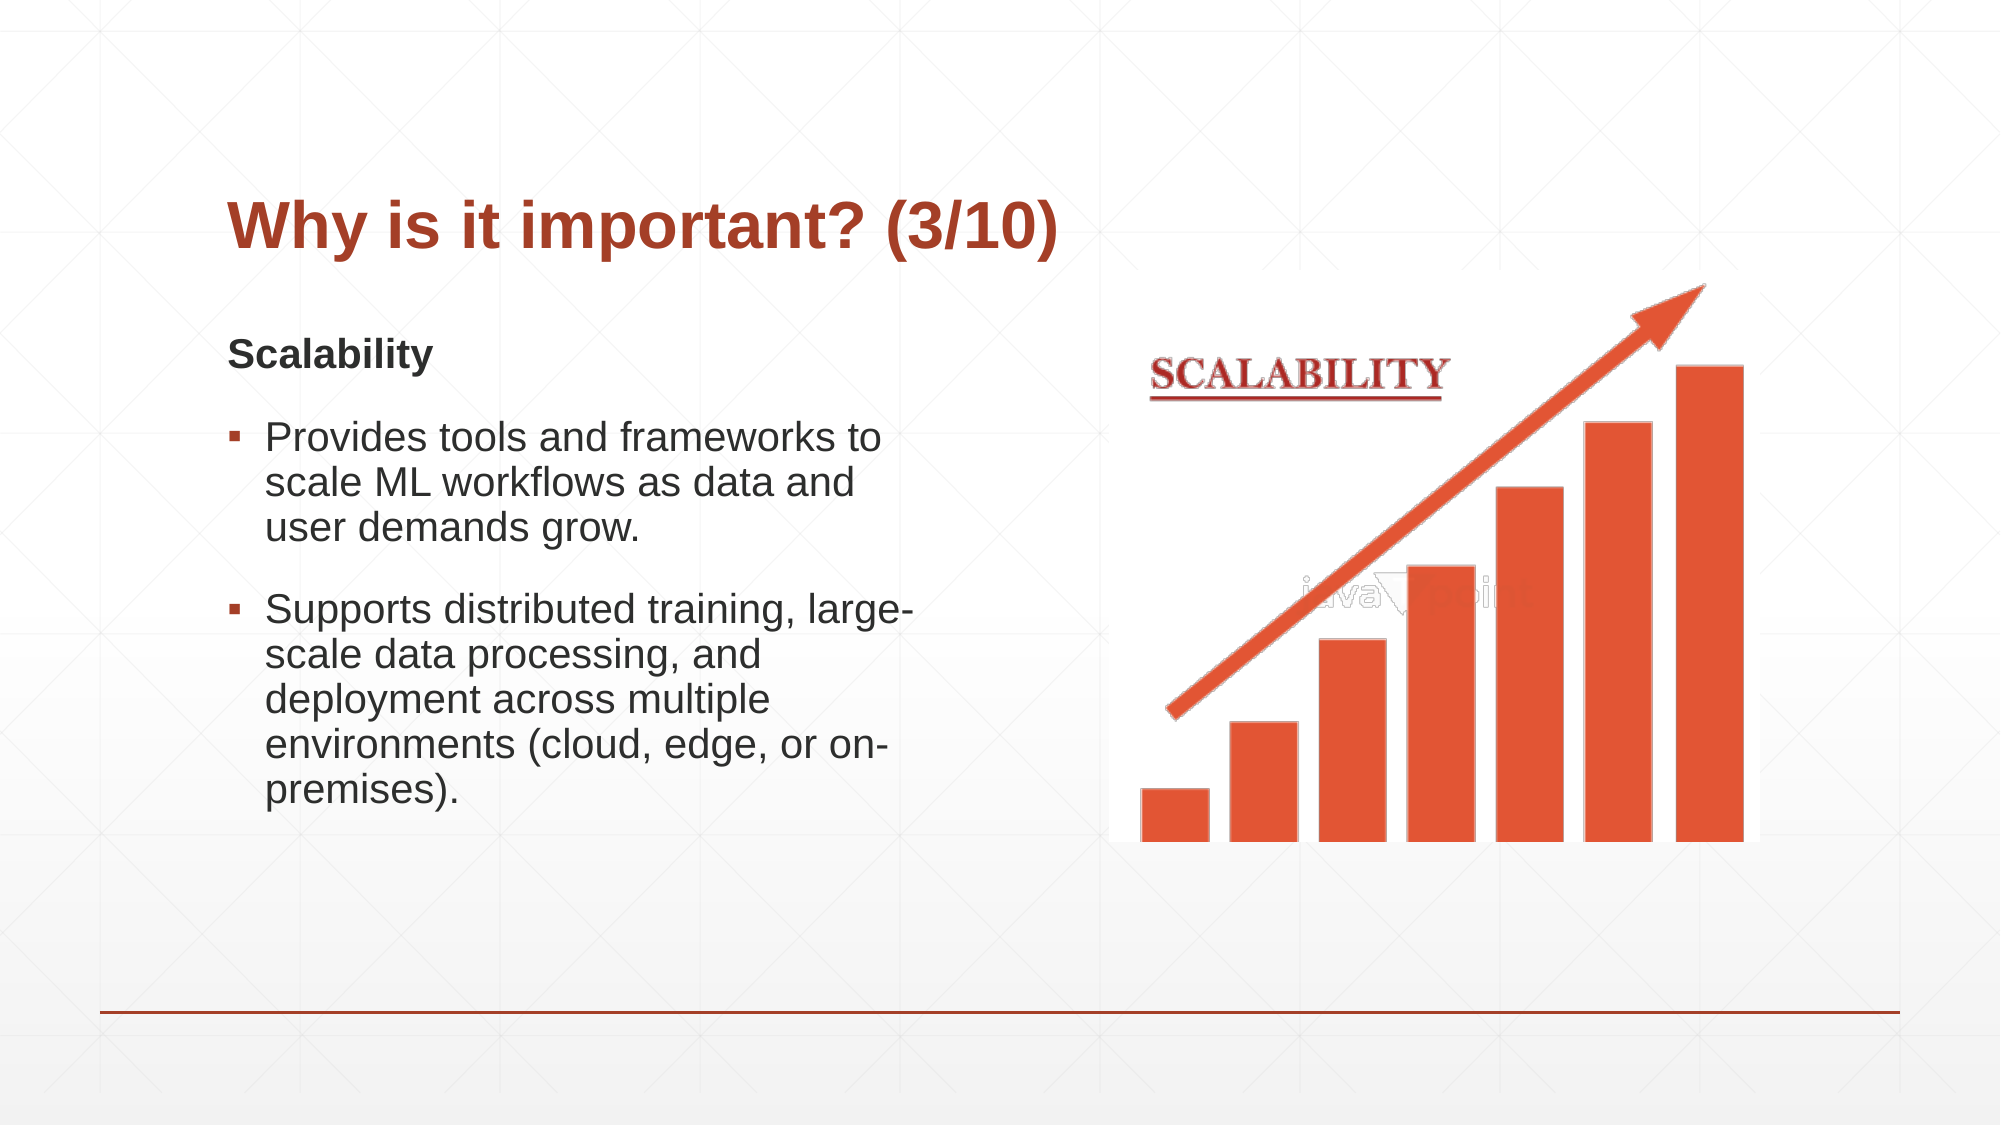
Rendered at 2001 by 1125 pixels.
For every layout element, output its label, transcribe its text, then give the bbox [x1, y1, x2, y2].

title Why is it important? (3/10) [212, 82, 1788, 271]
picture [1108, 270, 1761, 842]
list Scalability Provides tools and frameworks to scale ML workflows as data and user demands grow. Supports distributed training, large-scale data processing, and deployment across multiple environments (cloud, edge, or on-premises). [212, 324, 963, 950]
